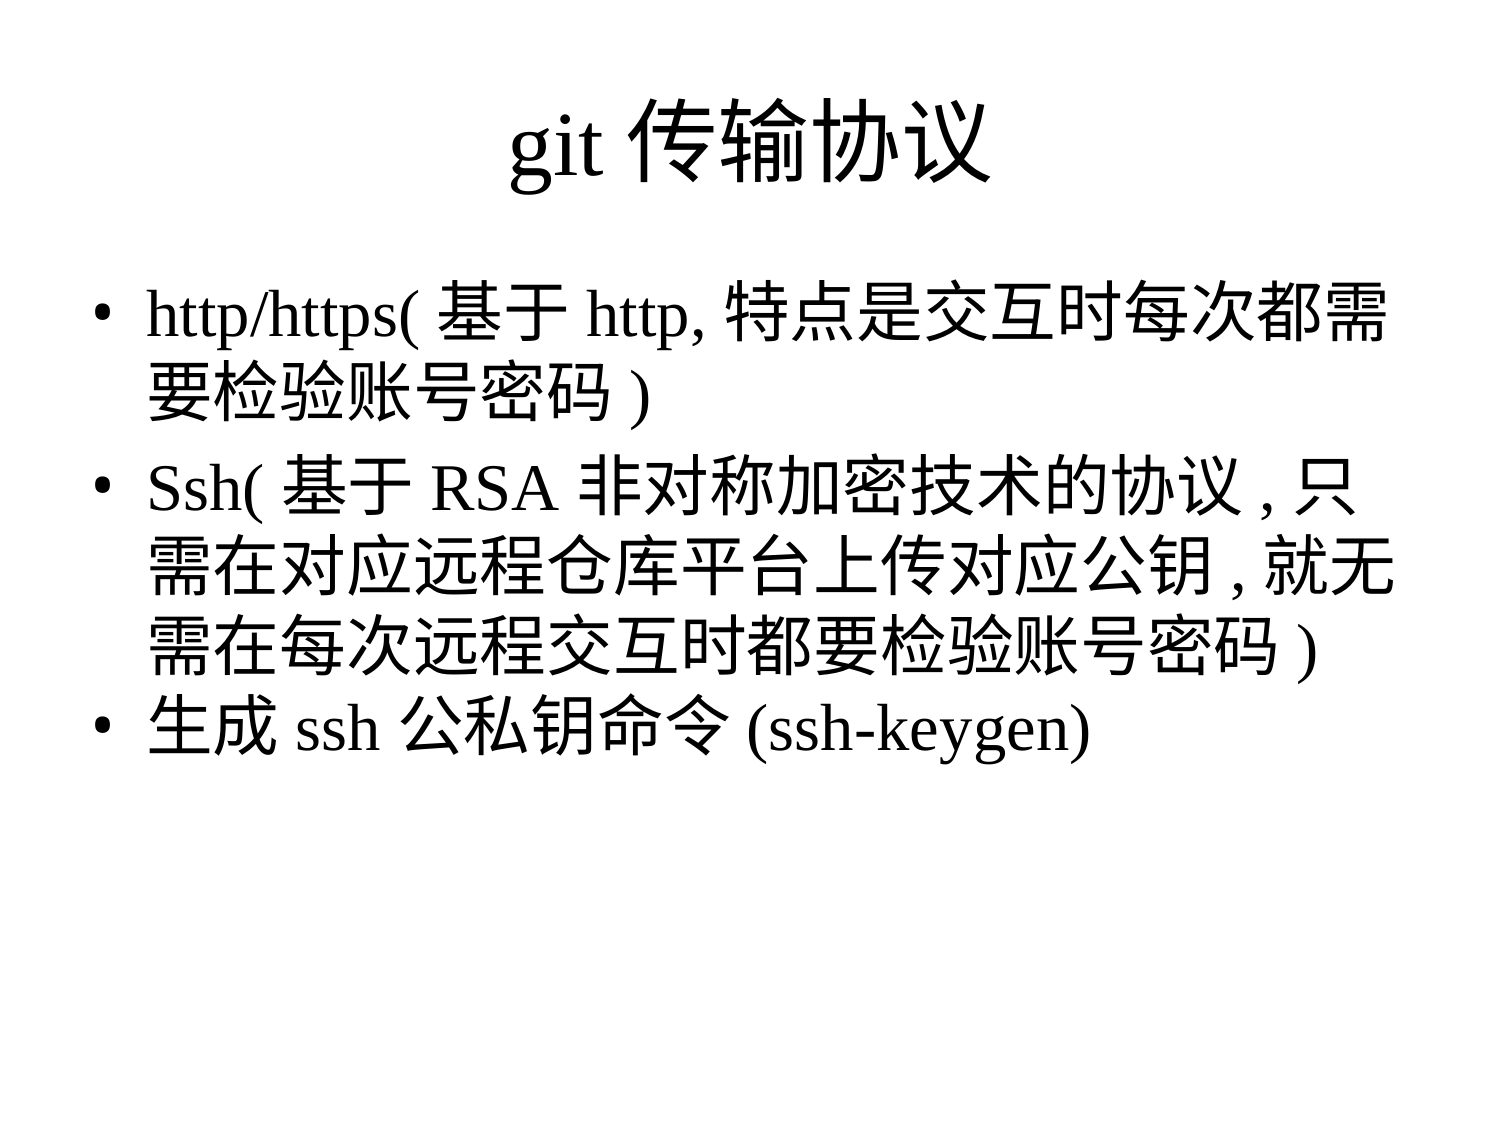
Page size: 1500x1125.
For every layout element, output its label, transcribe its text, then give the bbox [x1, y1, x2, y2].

list http/https(基于http,特点是交互时每次都需要检验账号密码) Ssh(基于RSA非对称加密技术的协议,只需在对应远程仓库平台上传对应公钥,就无需在每次远程交互时都要检验账号密码) 生成ssh公私钥命令(ssh-keygen) [74, 262, 1426, 1006]
title git传输协议 [74, 44, 1426, 233]
